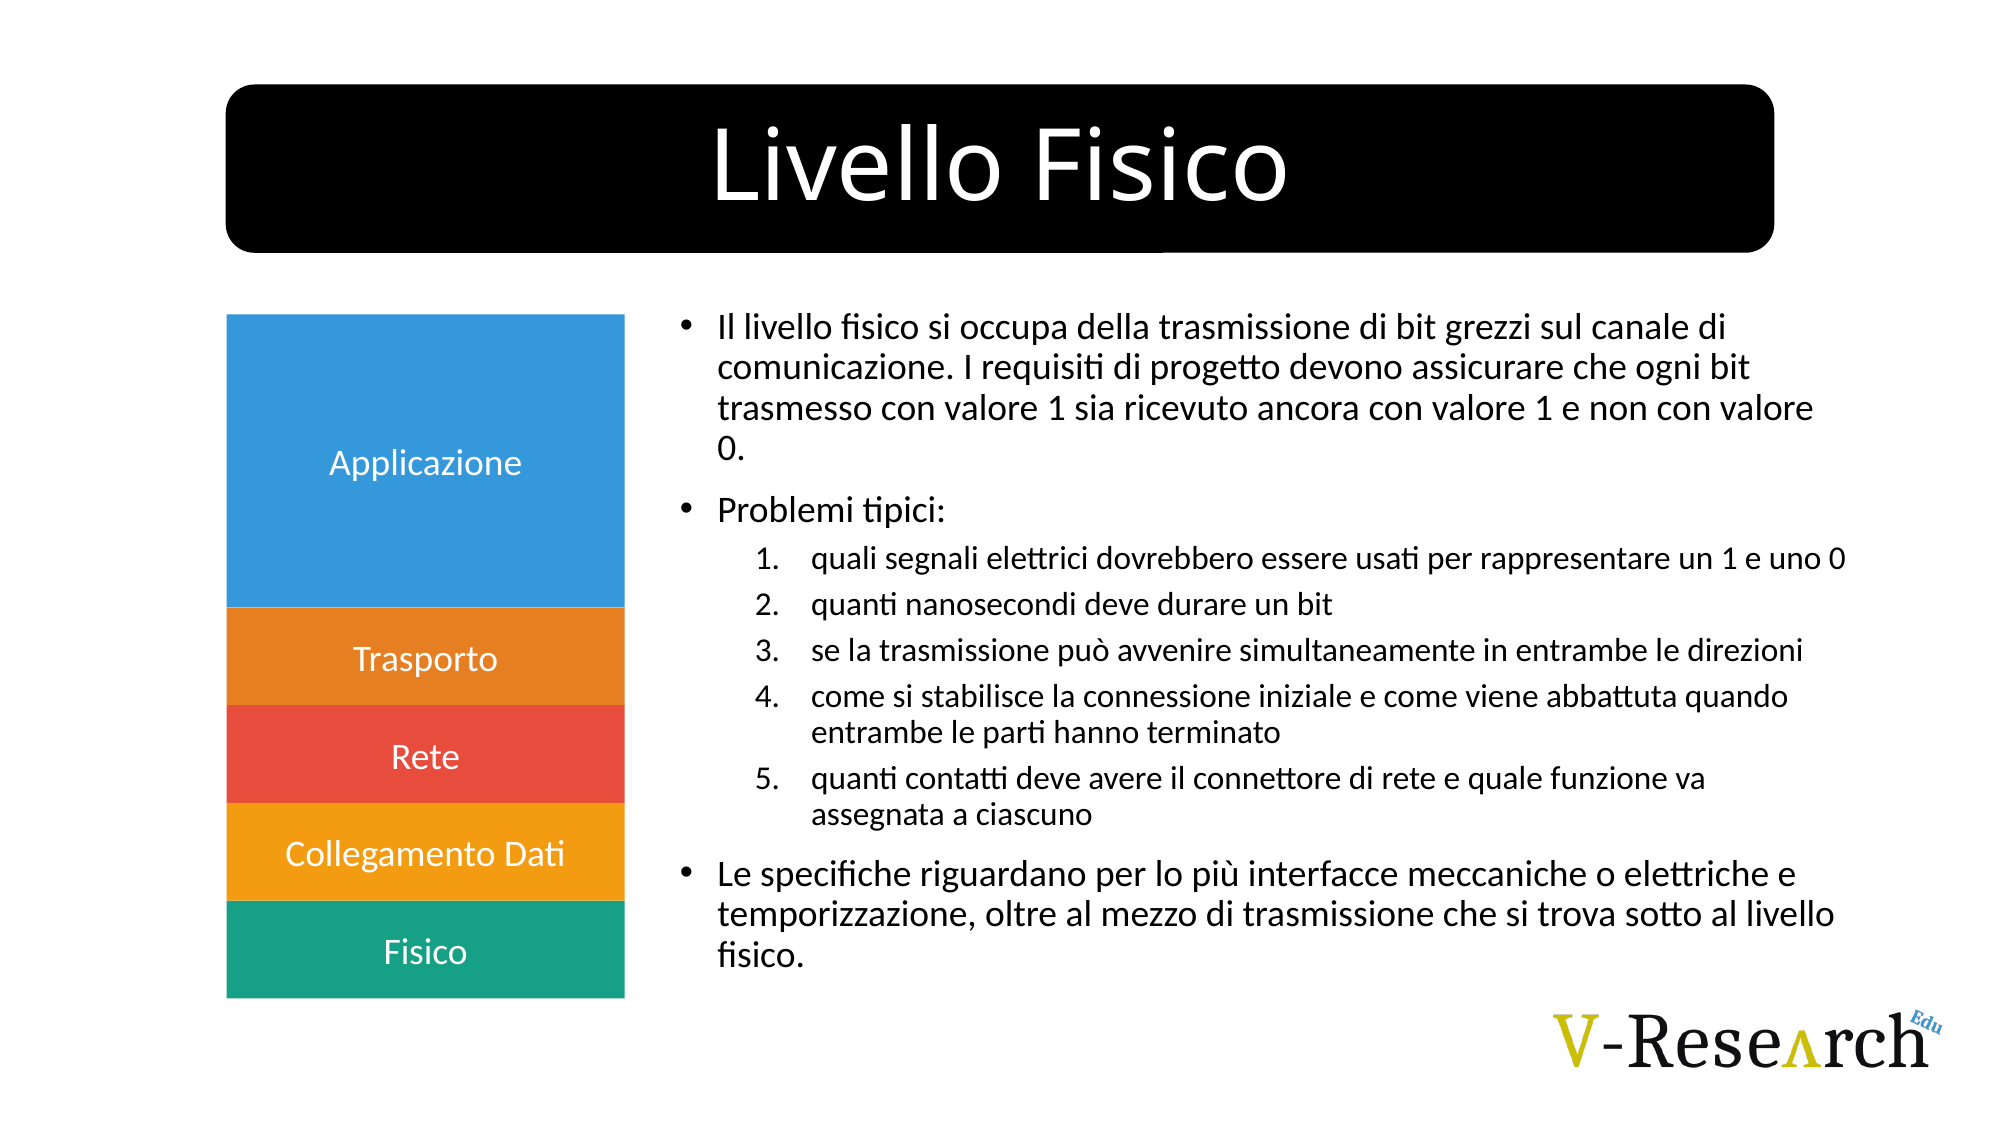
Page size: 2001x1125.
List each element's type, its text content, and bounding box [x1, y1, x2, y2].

title Livello Fisico [137, 59, 1863, 278]
list Il livello fisico si occupa della trasmissione di bit grezzi sul canale di comunicazione. I requisiti di progetto devono assicurare che ogni bit trasmesso con valore 1 sia ricevuto ancora con valore 1 e non con valore 0. Problemi tipici: quali segnali elettrici dovrebbero essere usati per rappresentare un 1 e uno 0 quanti nanosecondi deve durare un bit se la trasmissione può avvenire simultaneamente in entrambe le direzioni come si stabilisce la connessione iniziale e come viene abbattuta quando entrambe le parti hanno terminato quanti contatti deve avere il connettore di rete e quale funzione va assegnata a ciascuno Le specifiche riguardano per lo più interfacce meccaniche o elettriche e temporizzazione, oltre al mezzo di trasmissione che si trova sotto al livello fisico. [664, 299, 1863, 1014]
picture [1548, 1005, 1945, 1071]
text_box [226, 314, 625, 999]
